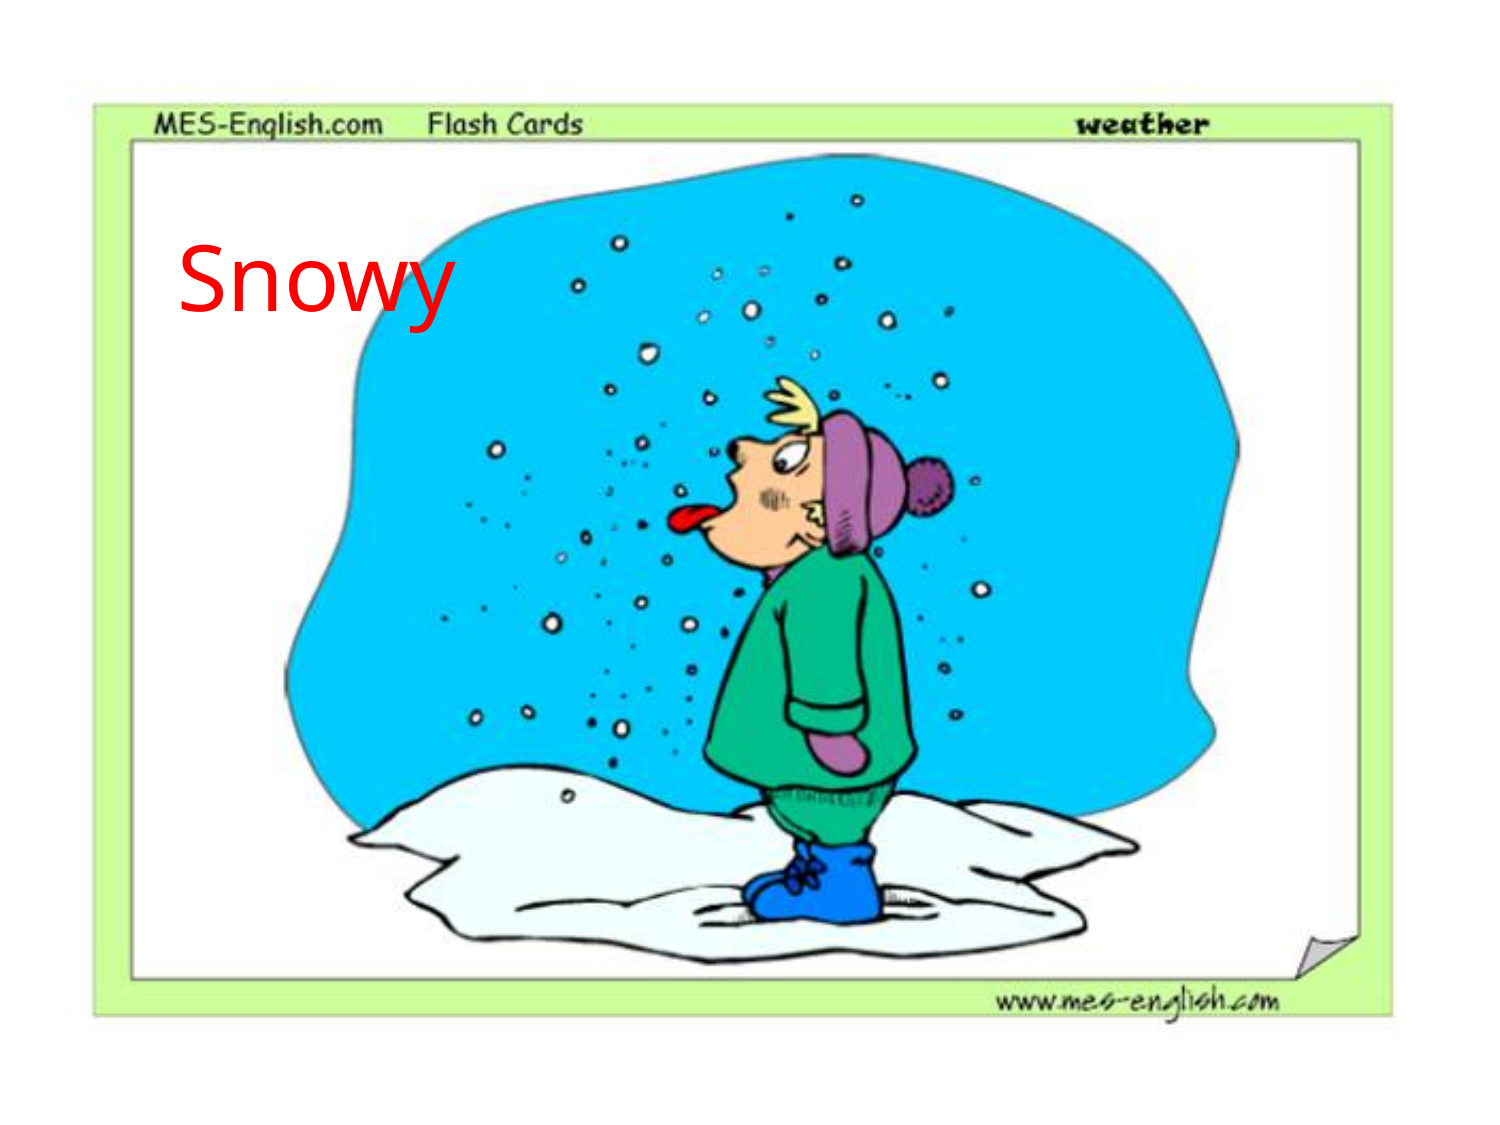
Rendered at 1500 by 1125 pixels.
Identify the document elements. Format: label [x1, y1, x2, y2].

picture [68, 82, 1416, 1043]
